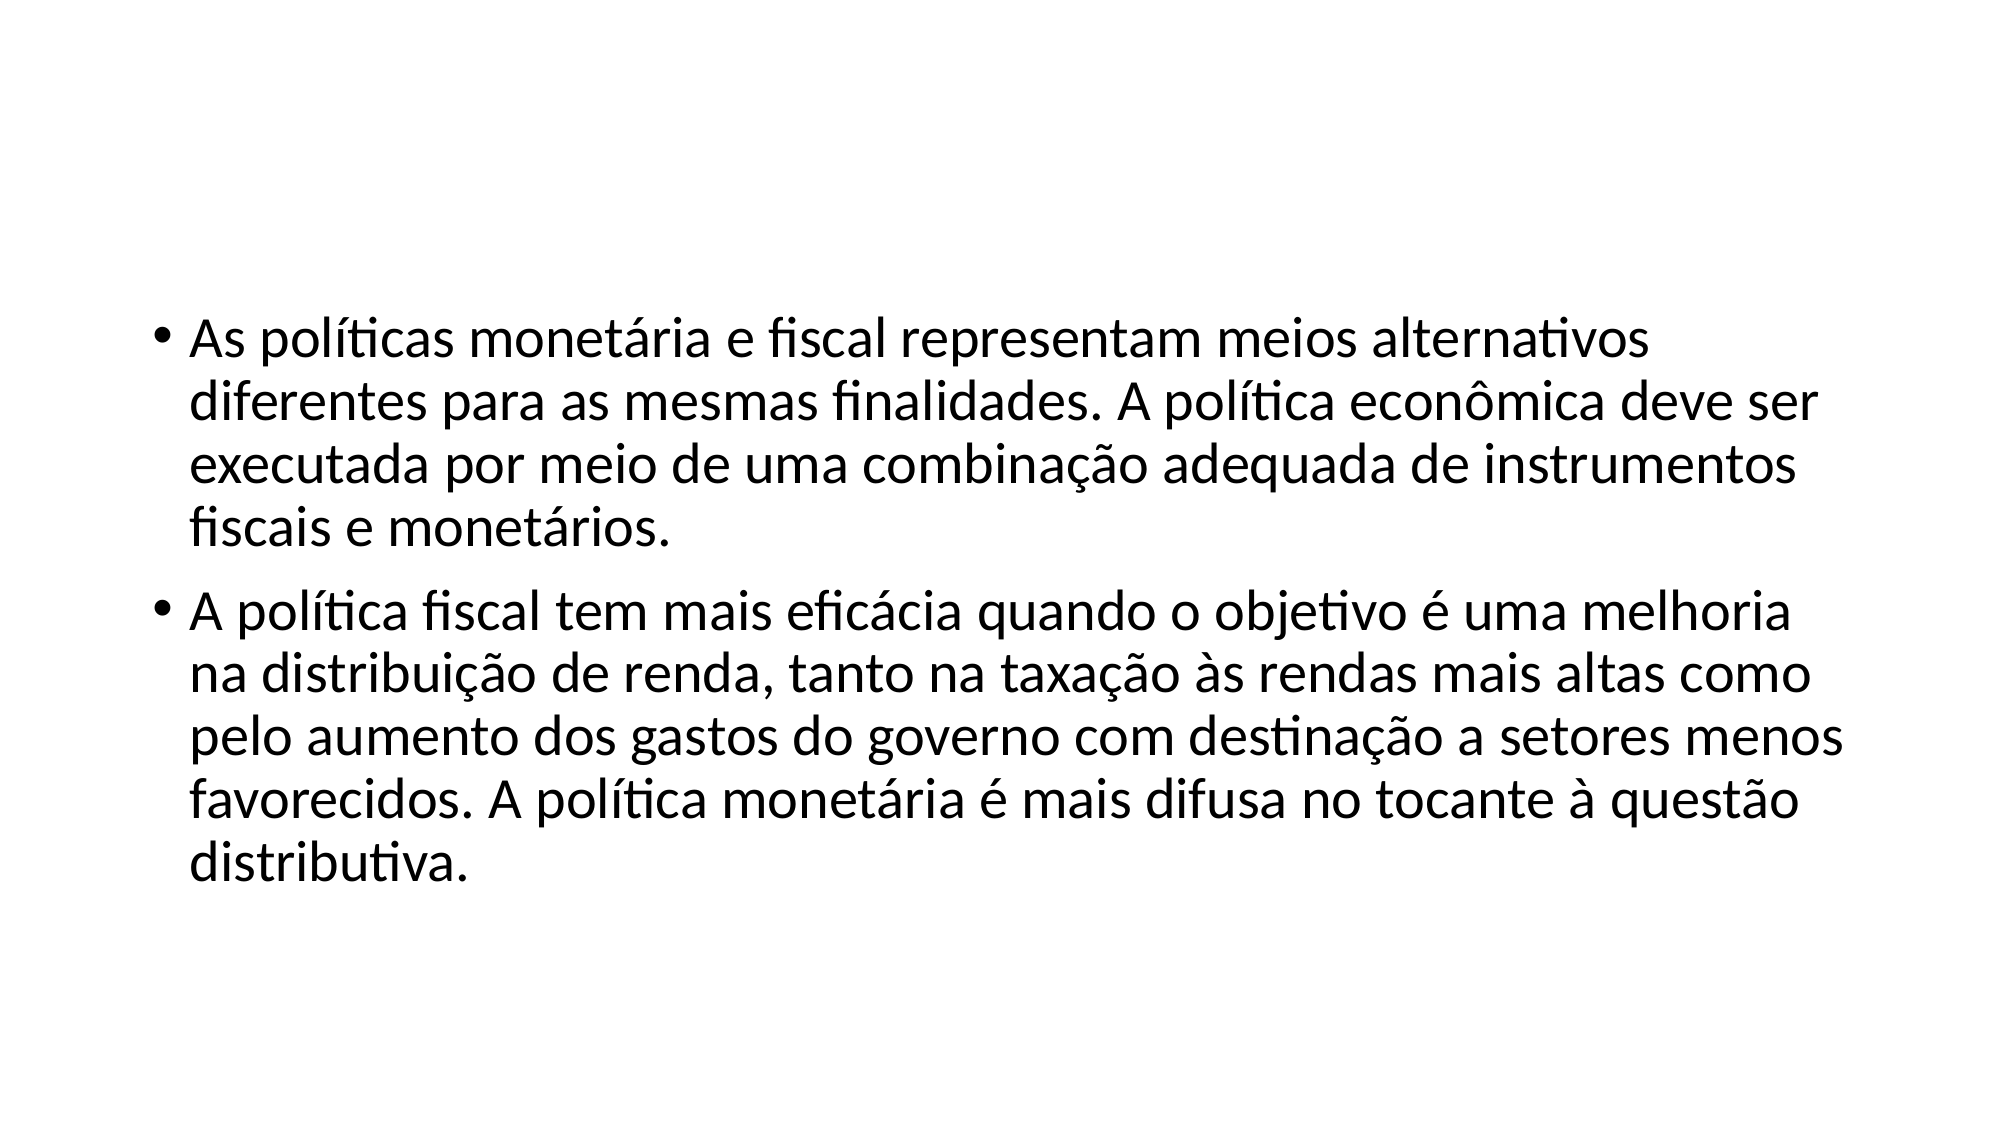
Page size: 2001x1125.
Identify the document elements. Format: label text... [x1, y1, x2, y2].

list As políticas monetária e fiscal representam meios alternativos diferentes para as mesmas finalidades. A política econômica deve ser executada por meio de uma combinação adequada de instrumentos fiscais e monetários. A política fiscal tem mais eficácia quando o objetivo é uma melhoria na distribuição de renda, tanto na taxação às rendas mais altas como pelo aumento dos gastos do governo com destinação a setores menos favorecidos. A política monetária é mais difusa no tocante à questão distributiva. [137, 299, 1863, 1014]
